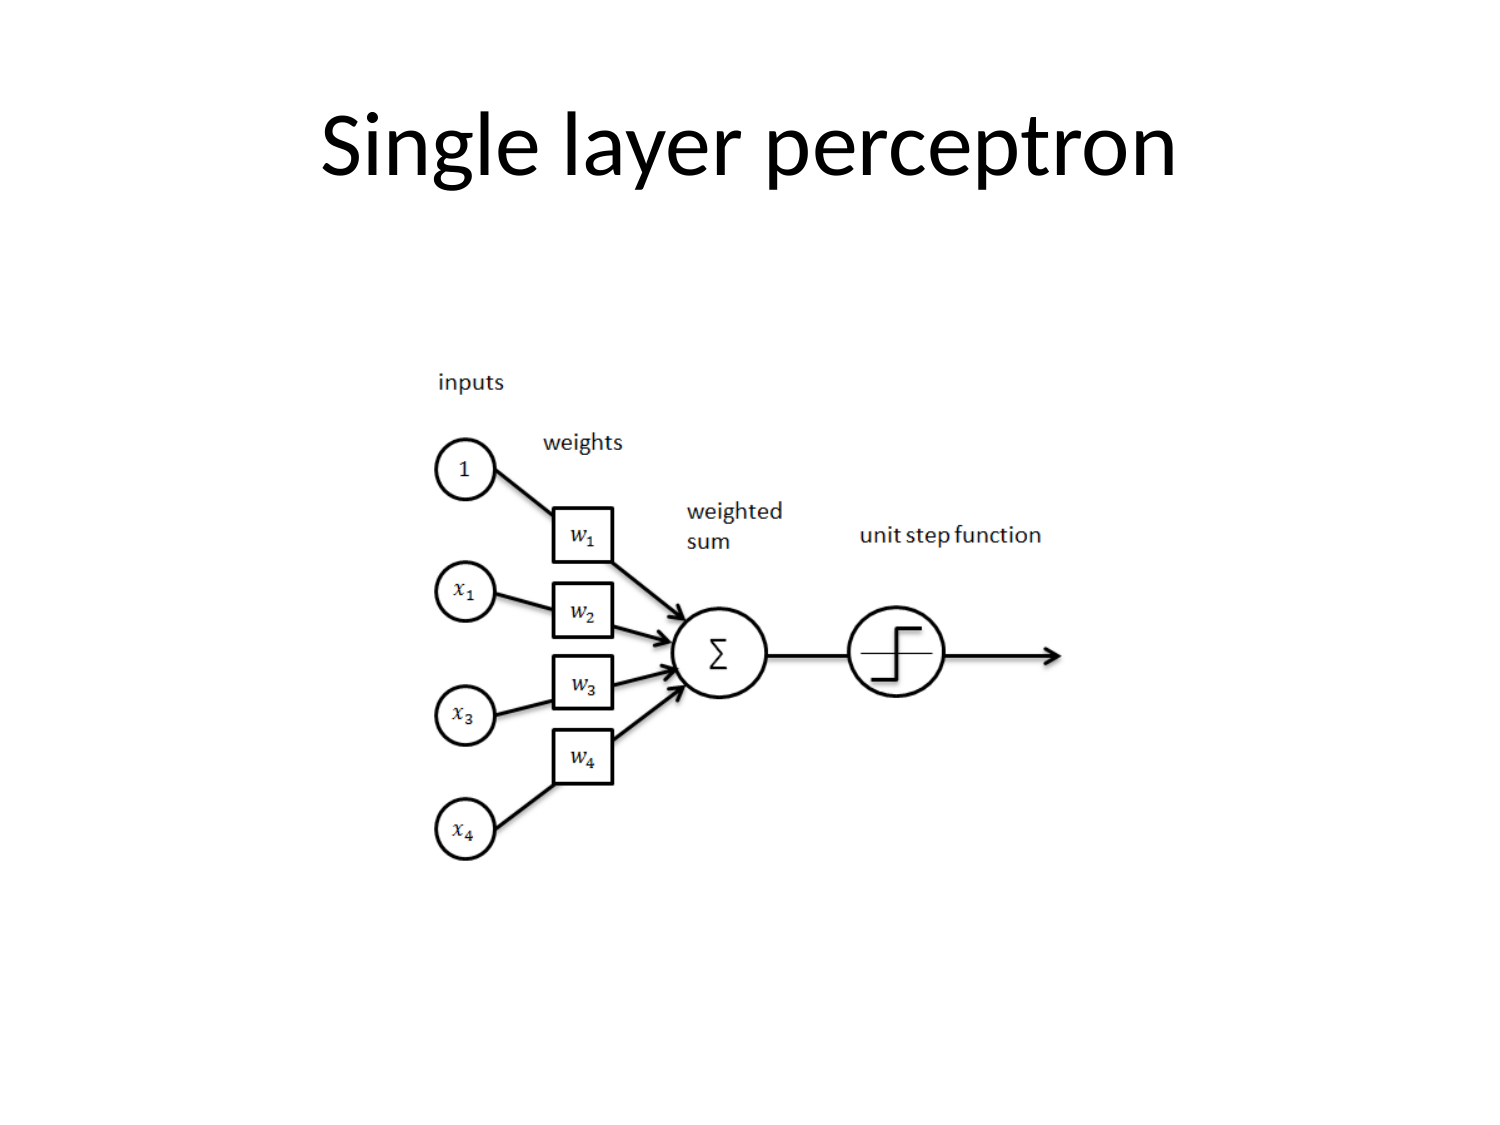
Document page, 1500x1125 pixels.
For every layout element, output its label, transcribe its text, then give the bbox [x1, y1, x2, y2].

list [382, 346, 1118, 921]
title Single layer perceptron [852, 45, 1425, 233]
text_box [25, 0, 852, 337]
